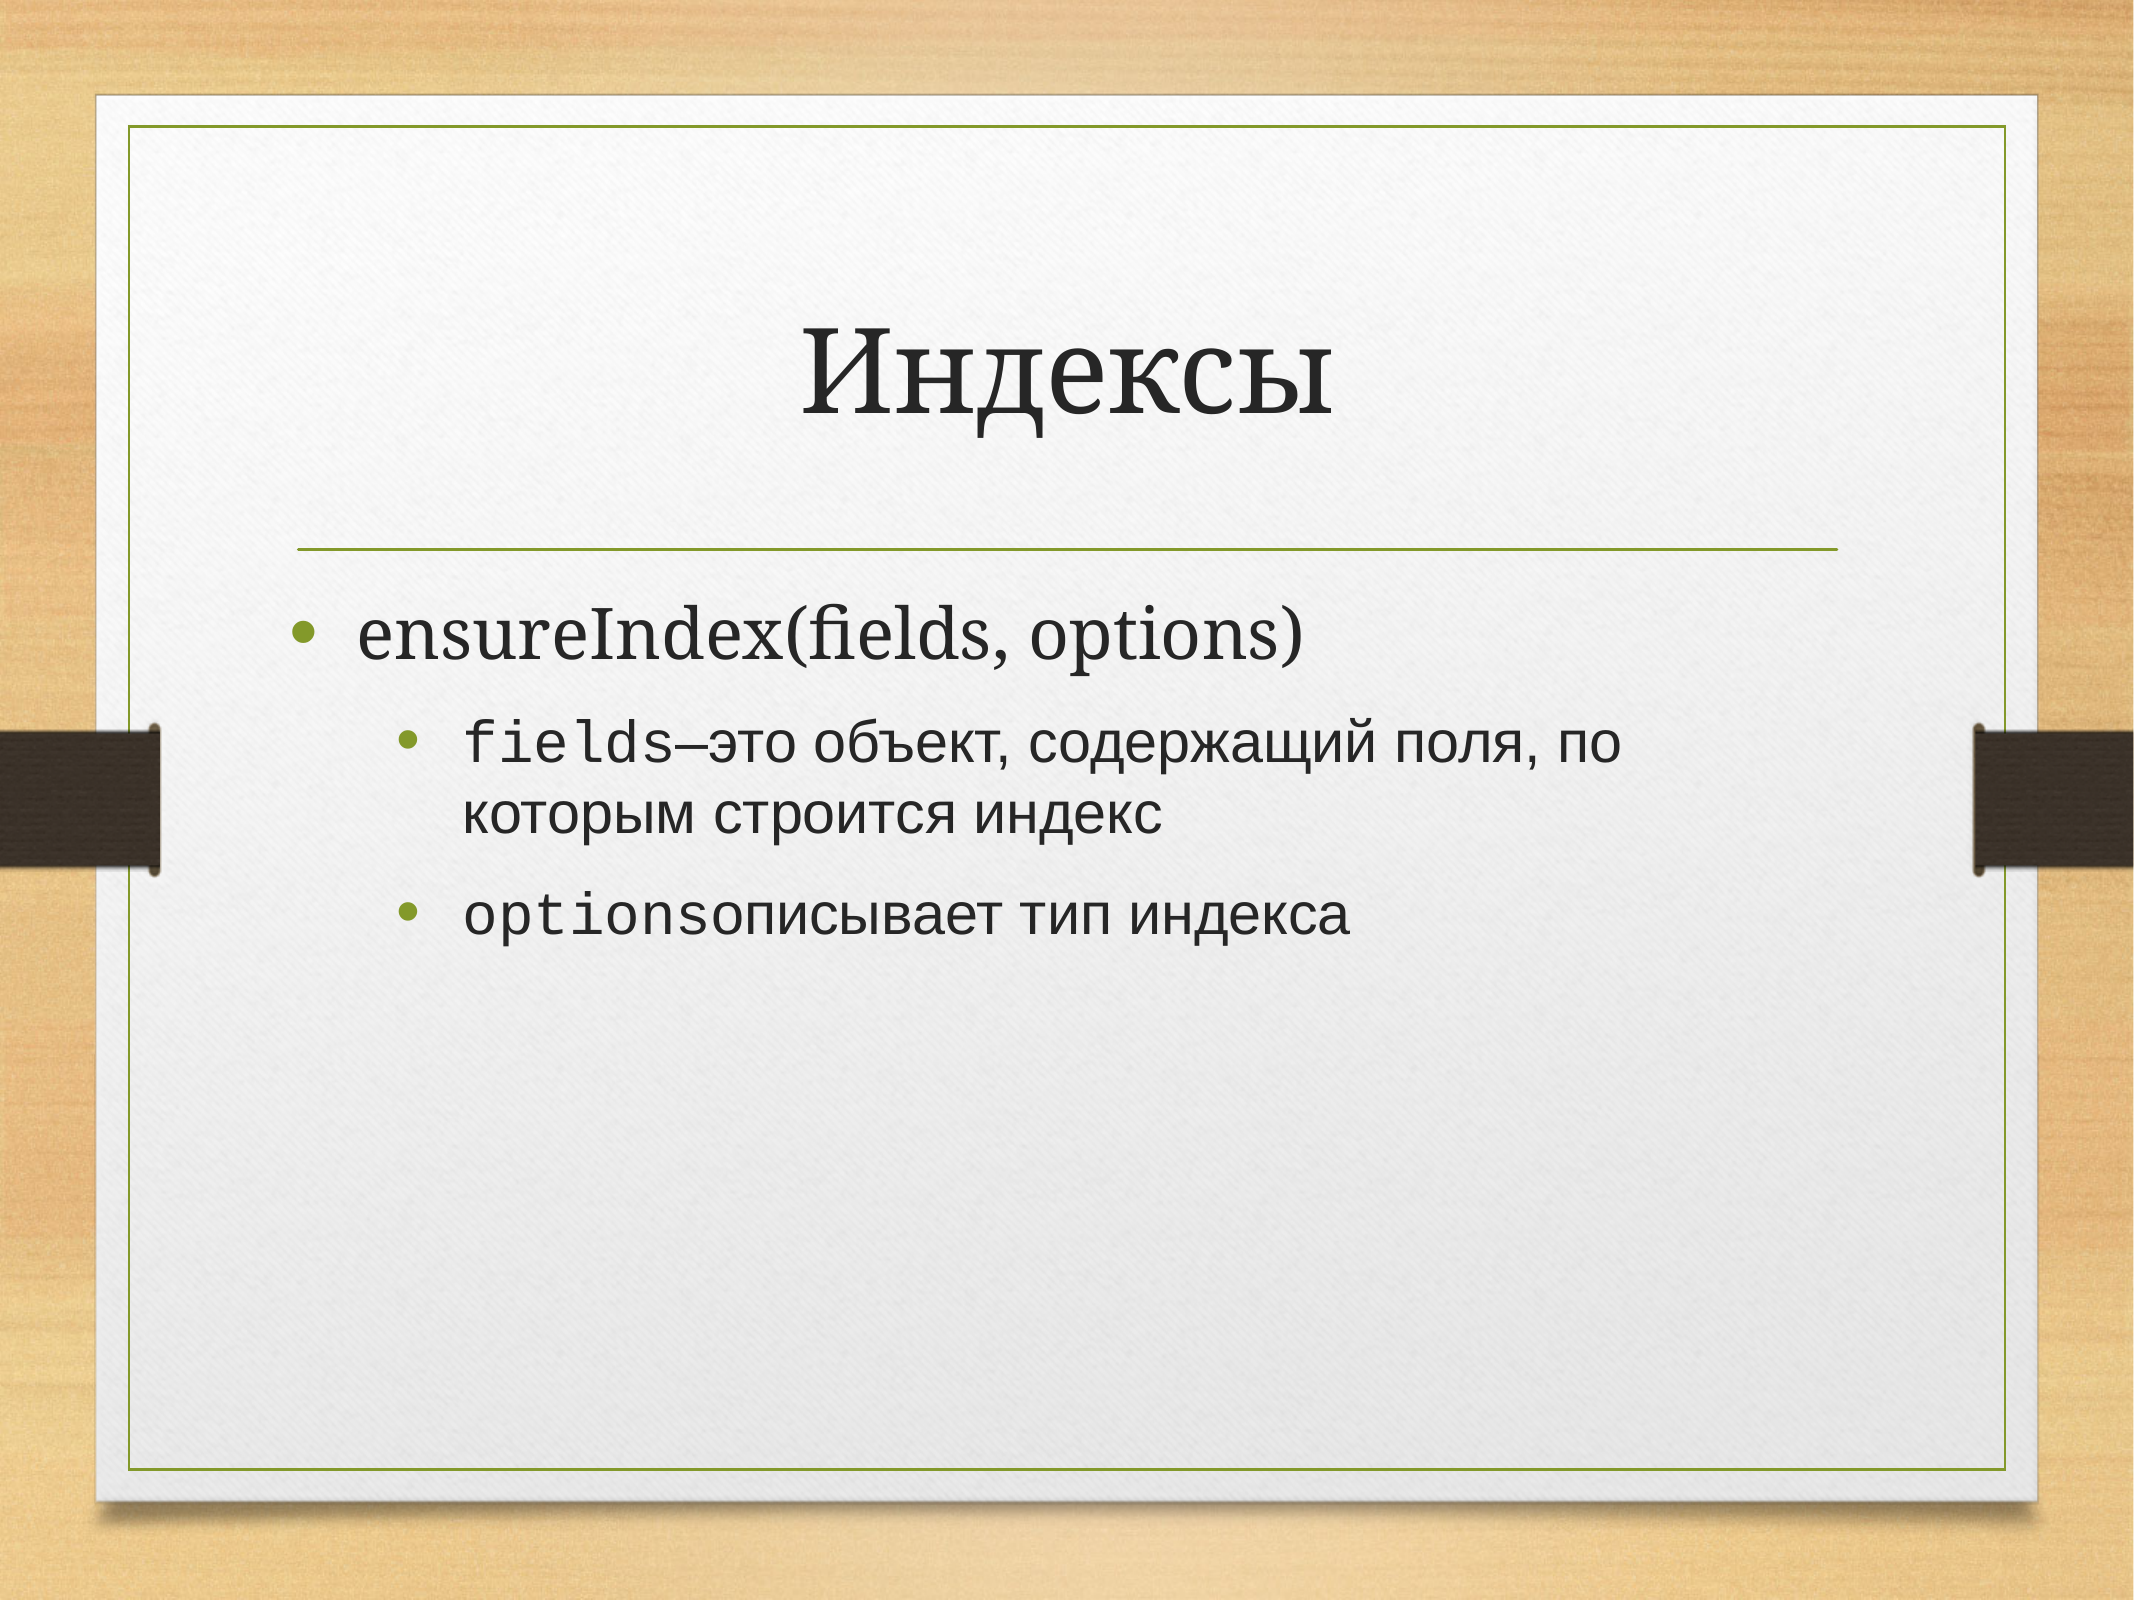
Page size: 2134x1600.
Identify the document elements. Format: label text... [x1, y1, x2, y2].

title Индексы [274, 213, 1861, 518]
list ensureIndex(fields, options) fields–это объект, содержащий поля, по которым строится индекс optionsописывает тип индекса [274, 580, 1861, 1385]
picture [0, 0, 2134, 1600]
